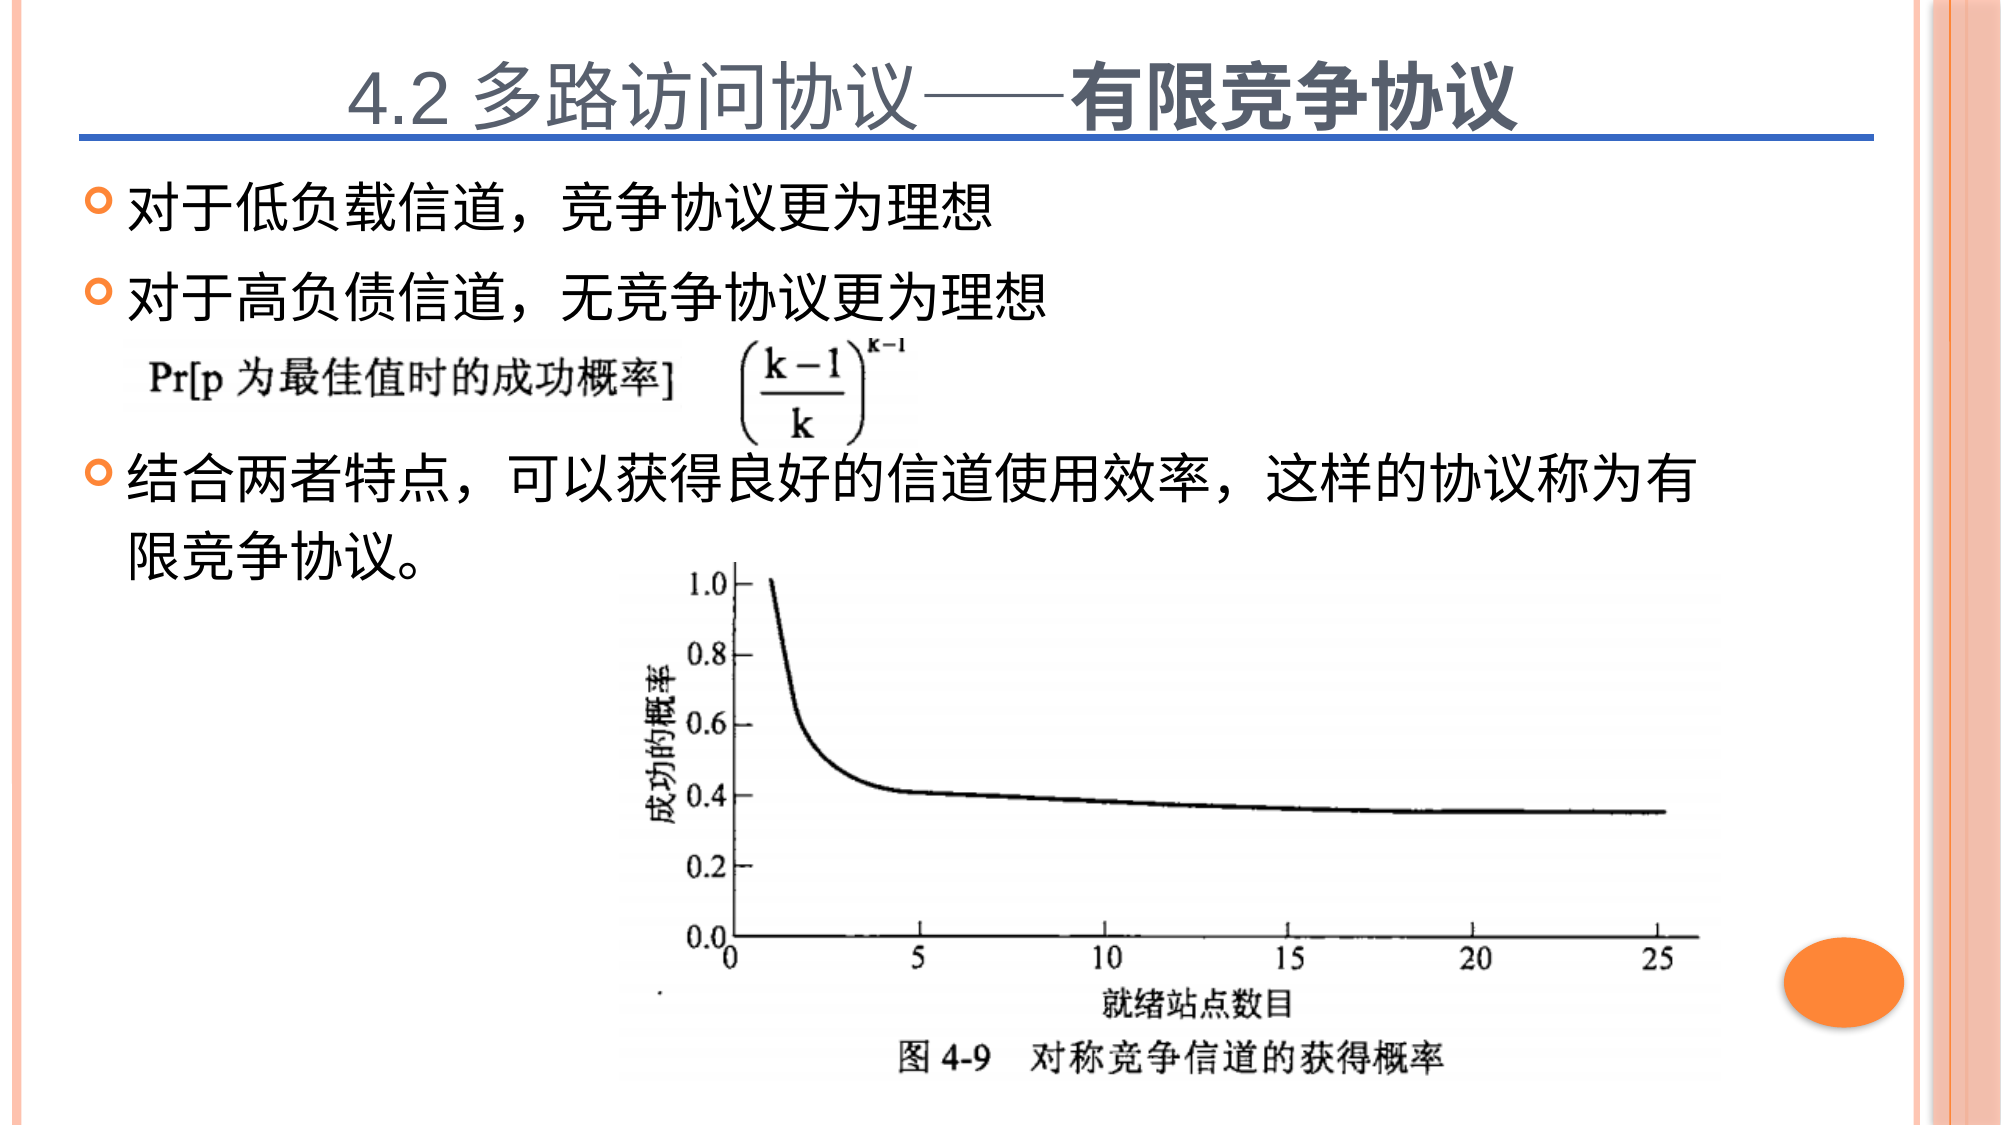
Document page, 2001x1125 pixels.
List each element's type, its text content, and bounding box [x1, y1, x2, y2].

picture [123, 337, 682, 422]
list 对于低负载信道，竞争协议更为理想 对于高负债信道，无竞争协议更为理想 = 结合两者特点，可以获得良好的信道使用效率，这样的协议称为有限竞争协议。 [66, 152, 1721, 973]
picture [618, 561, 1722, 1091]
picture [739, 337, 918, 449]
text_box 4.2多路访问协议——有限竞争协议 [332, 19, 1668, 133]
